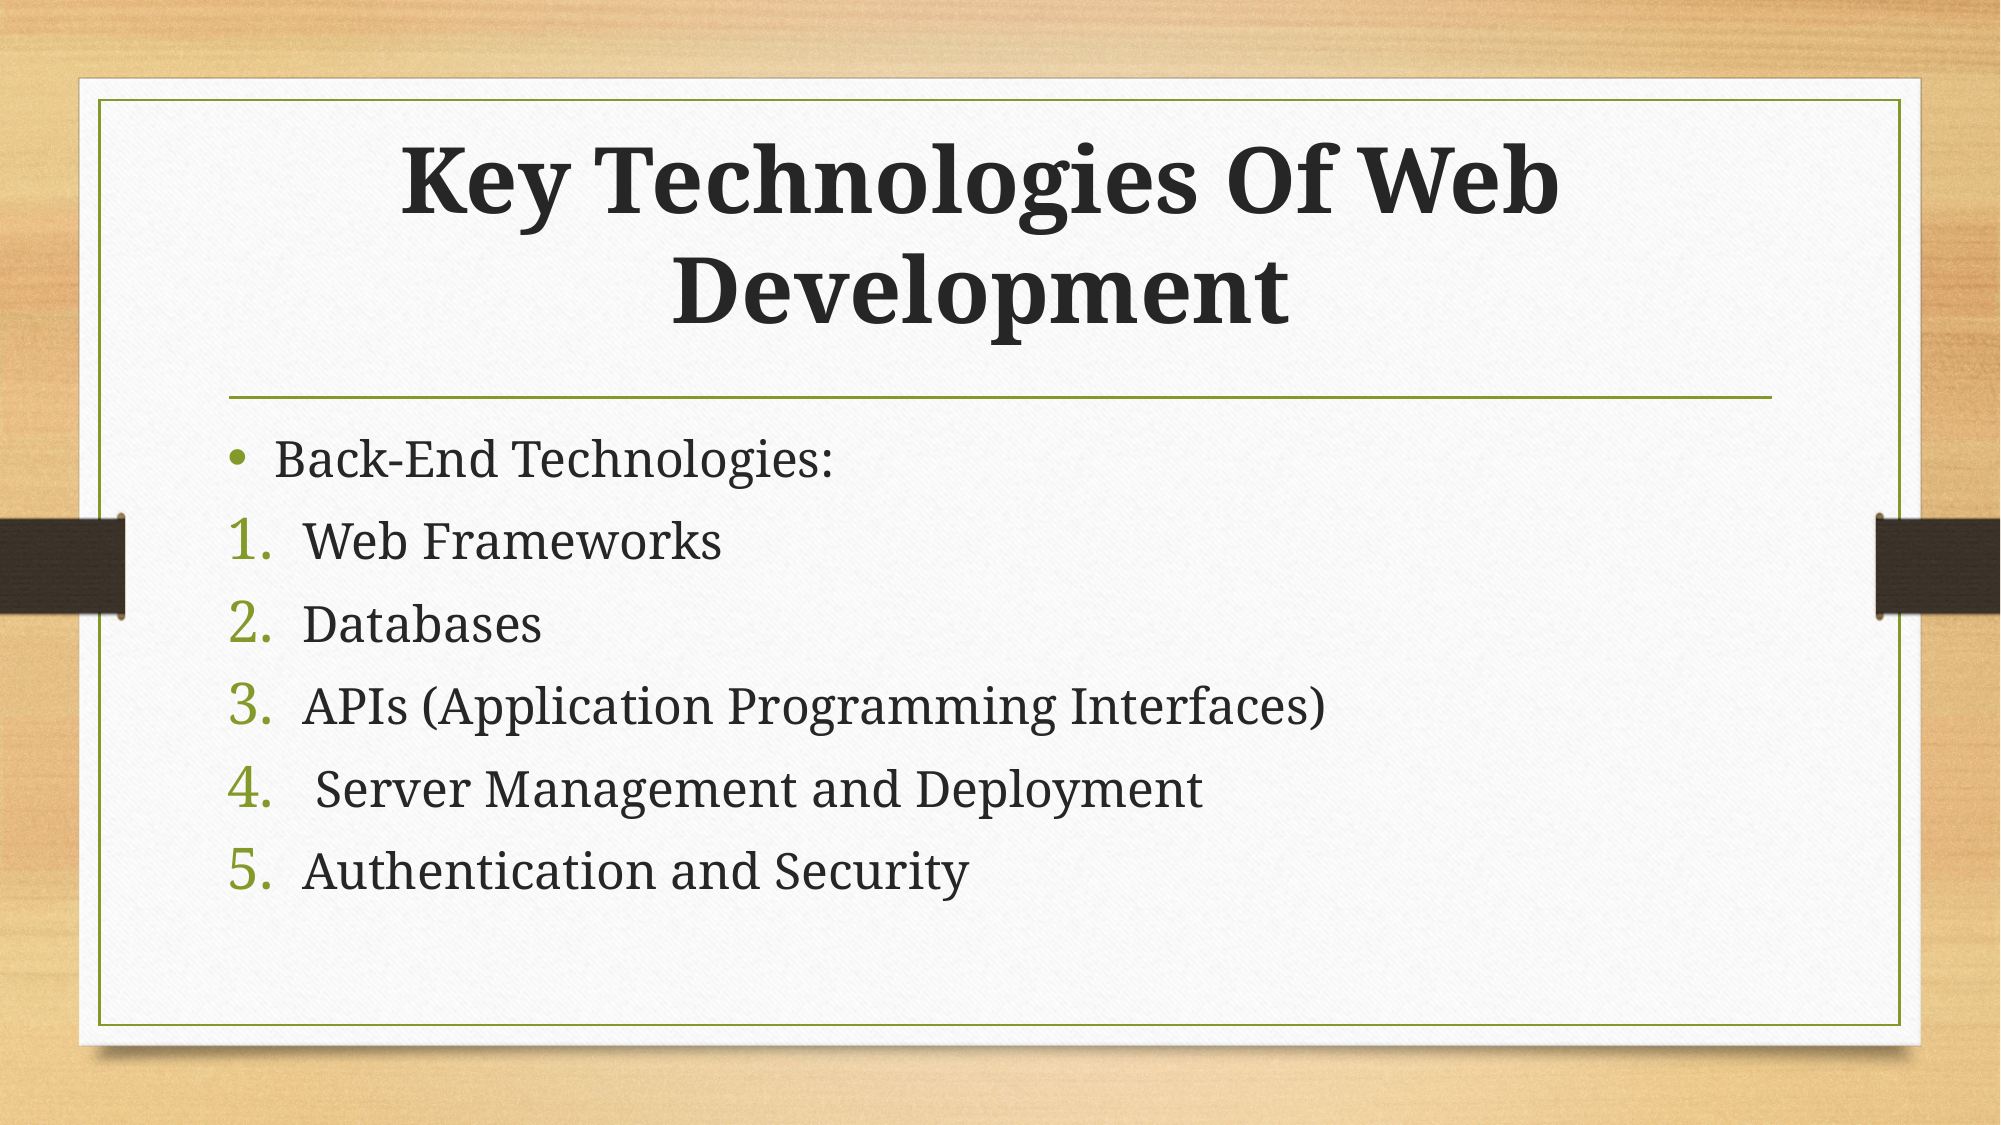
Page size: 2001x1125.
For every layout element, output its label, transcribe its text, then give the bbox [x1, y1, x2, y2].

title Key Technologies Of Web Development [162, 124, 1800, 340]
picture [0, 0, 2001, 1125]
list Back-End Technologies: Web Frameworks Databases APIs (Application Programming Interfaces) Server Management and Deployment Authentication and Security [212, 419, 1788, 964]
